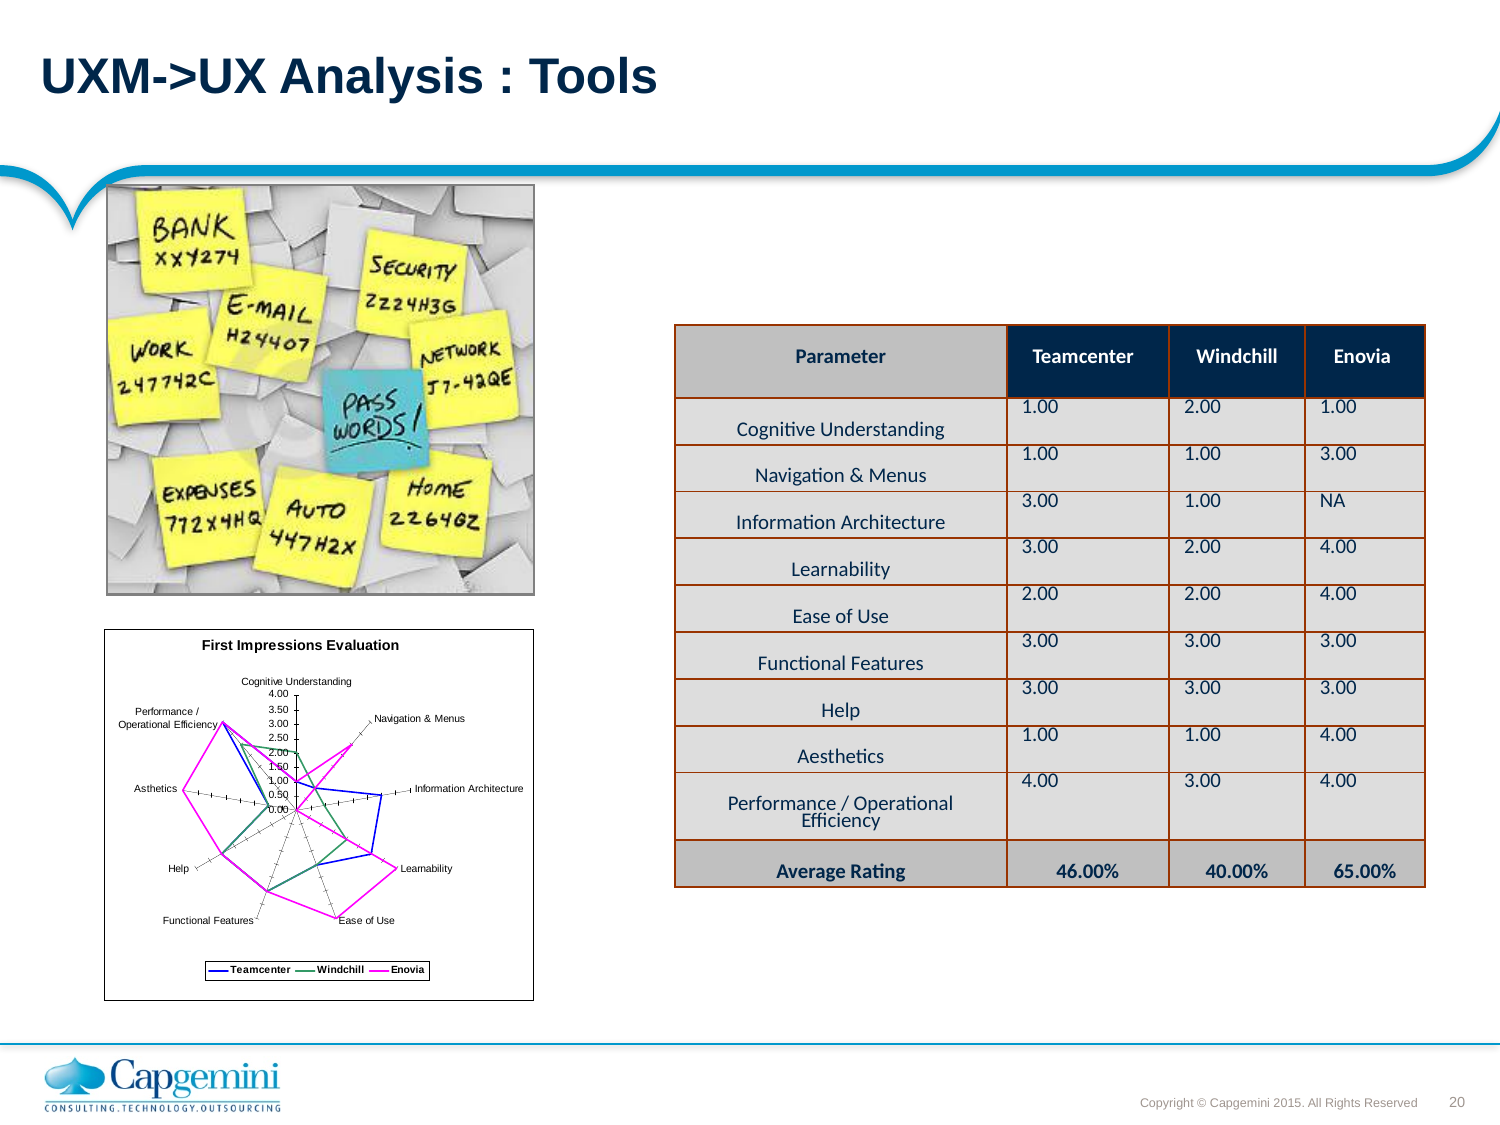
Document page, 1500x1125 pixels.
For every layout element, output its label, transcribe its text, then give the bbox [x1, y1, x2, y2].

table_cell Performance / Operational Efficiency [676, 773, 1006, 839]
table_cell 3.00 [1008, 539, 1168, 584]
table_cell 3.00 [1008, 633, 1168, 678]
table_cell 3.00 [1306, 446, 1424, 491]
table_header Teamcenter [1008, 326, 1168, 397]
table_cell Ease of Use [676, 586, 1006, 631]
table_cell 3.00 [1306, 633, 1424, 678]
table_cell 1.00 [1170, 446, 1304, 491]
table_cell 3.00 [1170, 773, 1304, 839]
table_cell 3.00 [1306, 680, 1424, 725]
table_cell Cognitive Understanding [676, 399, 1006, 444]
table_cell Navigation & Menus [676, 446, 1006, 491]
table_cell NA [1306, 492, 1424, 537]
table_cell 65.00% [1306, 841, 1424, 886]
table_cell Information Architecture [676, 492, 1006, 537]
table_cell 1.00 [1306, 399, 1424, 444]
table_cell 2.00 [1170, 539, 1304, 584]
table_cell 4.00 [1306, 586, 1424, 631]
text_box UXM->UX Analysis : ToolsUXM > UX Analysis : Tools [25, 20, 1415, 138]
table_cell Average Rating [676, 841, 1006, 886]
table_cell Learnability [676, 539, 1006, 584]
table_cell 46.00% [1008, 841, 1168, 886]
table_header Enovia [1306, 326, 1424, 397]
table_cell 4.00 [1306, 727, 1424, 772]
picture [44, 1056, 281, 1113]
table_cell 3.00 [1008, 680, 1168, 725]
table_header Parameter [676, 326, 1006, 397]
table_cell 2.00 [1170, 399, 1304, 444]
table_cell 3.00 [1008, 492, 1168, 537]
table_cell 2.00 [1008, 586, 1168, 631]
table_cell 4.00 [1306, 773, 1424, 839]
table_cell 3.00 [1170, 633, 1304, 678]
table_cell 3.00 [1170, 680, 1304, 725]
picture [107, 185, 534, 594]
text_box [99, 624, 538, 1005]
table_cell Help [676, 680, 1006, 725]
table_cell 2.00 [1170, 586, 1304, 631]
table_cell 1.00 [1170, 492, 1304, 537]
table_header Windchill [1170, 326, 1304, 397]
table_cell Aesthetics [676, 727, 1006, 772]
table_cell 1.00 [1008, 399, 1168, 444]
table_cell 1.00 [1170, 727, 1304, 772]
table_cell 1.00 [1008, 727, 1168, 772]
table_cell 4.00 [1306, 539, 1424, 584]
table_cell Functional Features [676, 633, 1006, 678]
table_cell 1.00 [1008, 446, 1168, 491]
table_cell 40.00% [1170, 841, 1304, 886]
table_cell 4.00 [1008, 773, 1168, 839]
